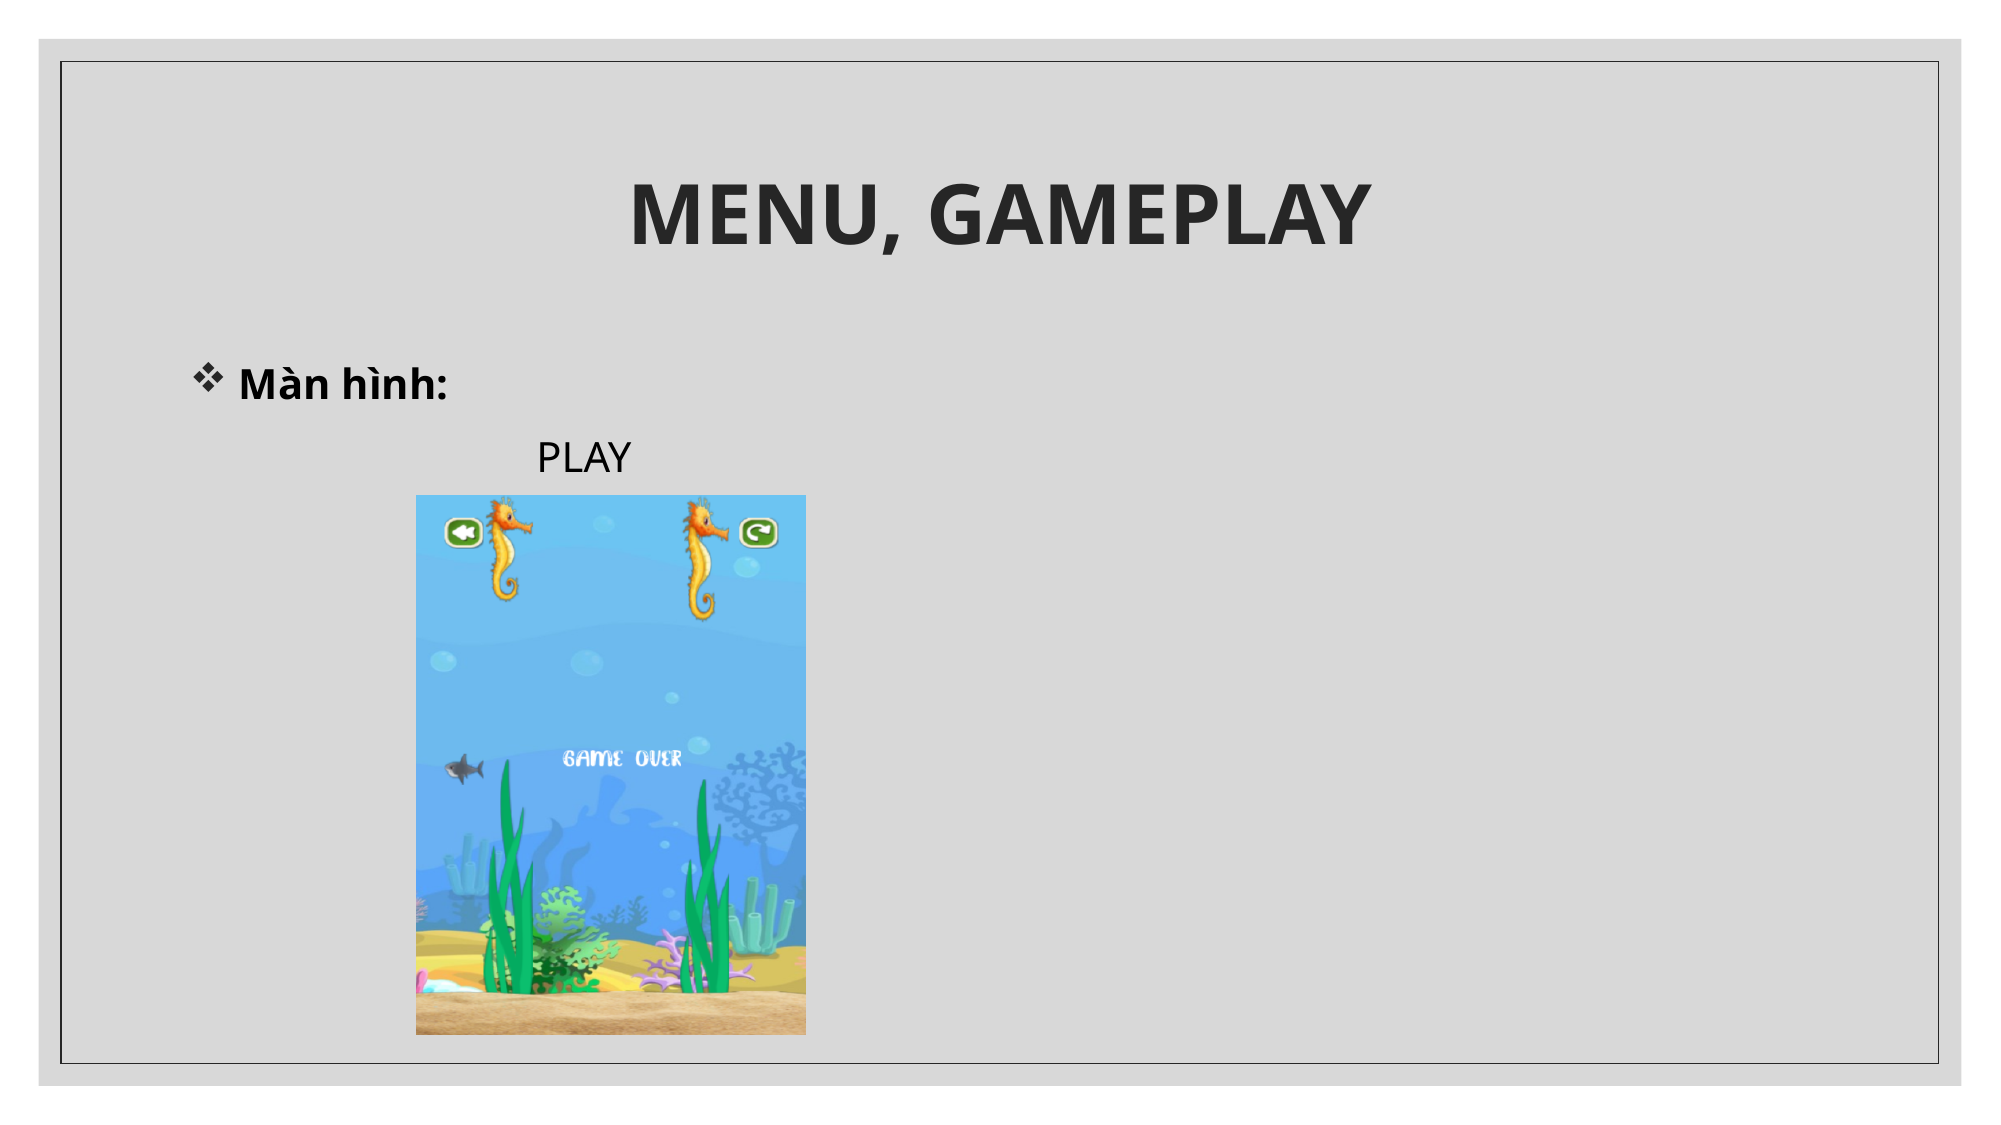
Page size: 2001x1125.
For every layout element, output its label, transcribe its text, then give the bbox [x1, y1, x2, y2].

list Màn hình: PLAY [174, 345, 1825, 977]
title MENU, GAMEPLAY [174, 105, 1825, 331]
picture [416, 495, 806, 1035]
